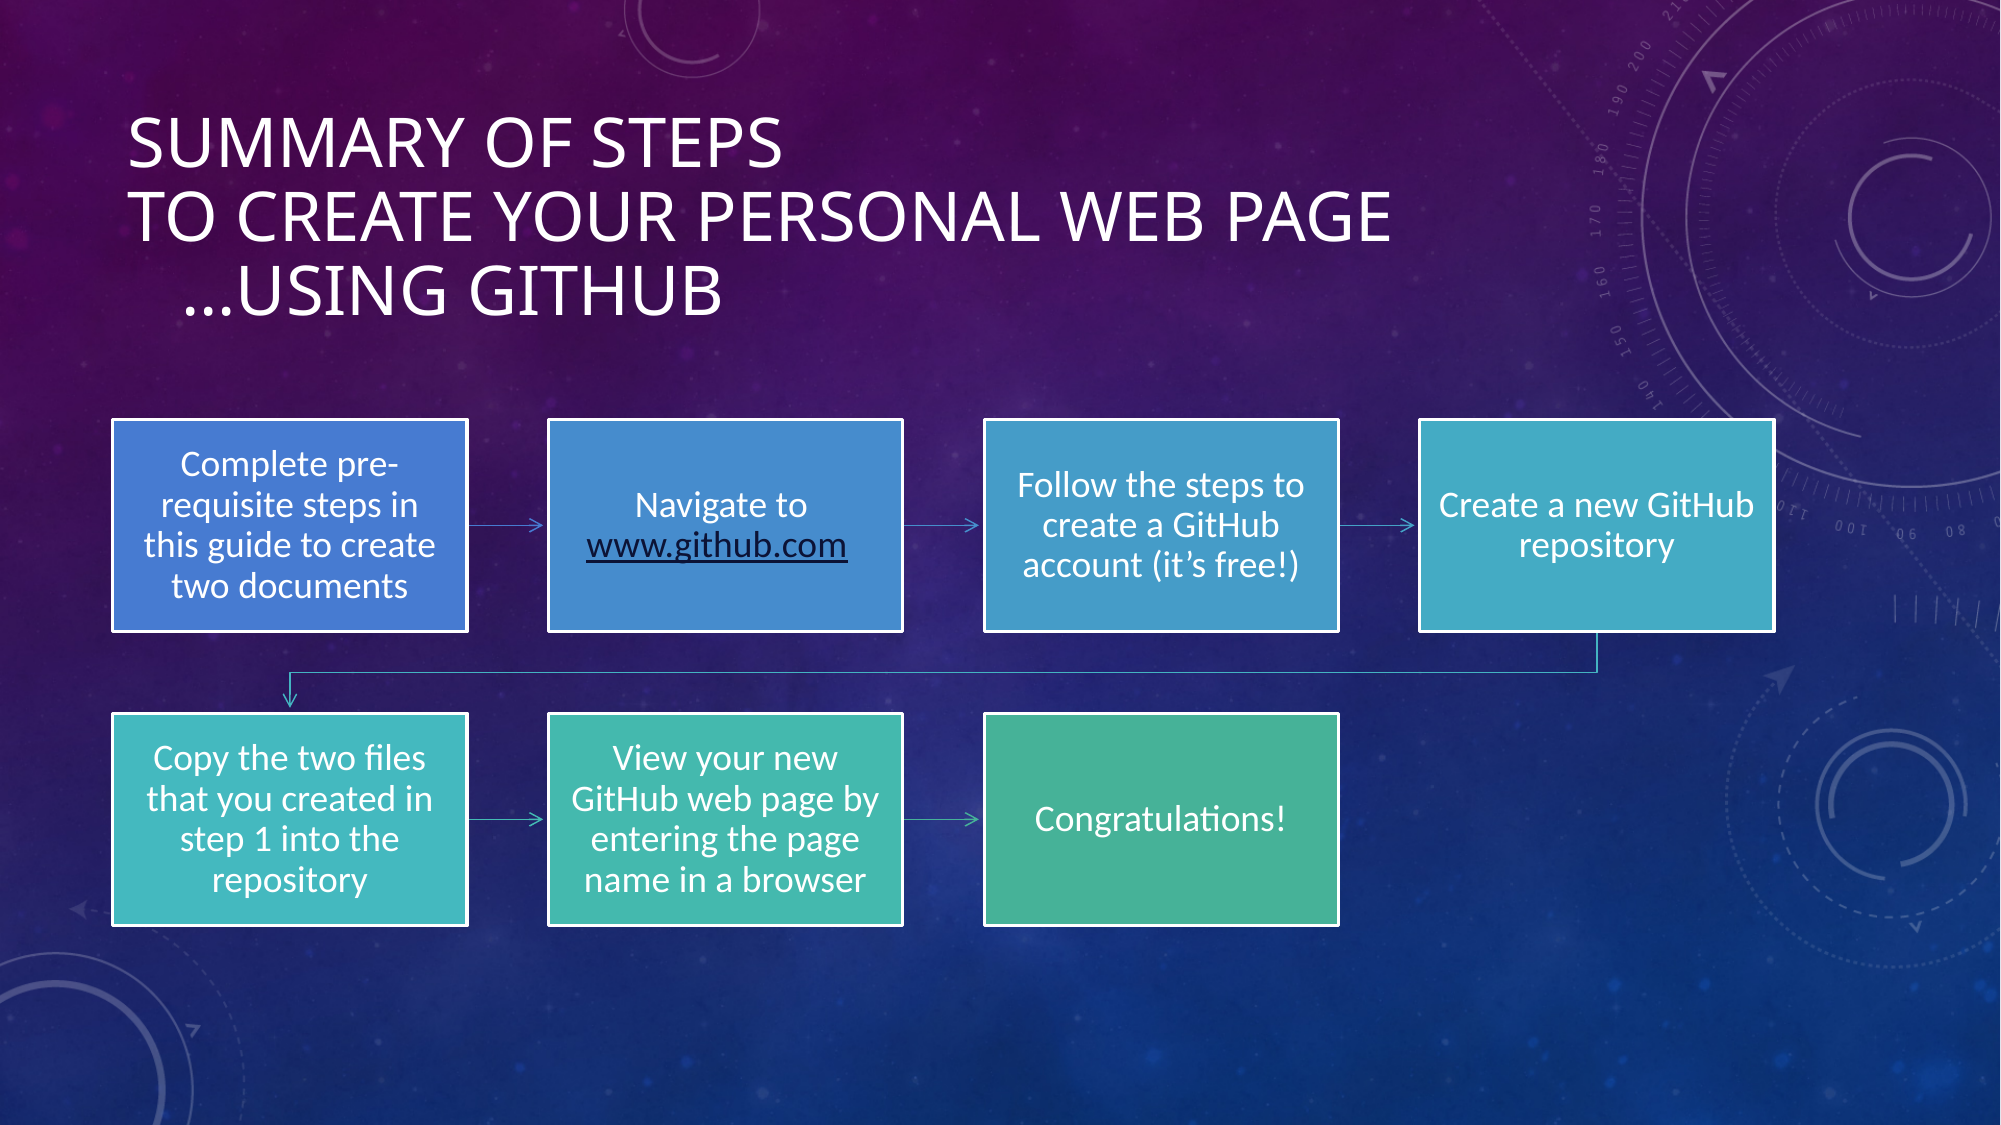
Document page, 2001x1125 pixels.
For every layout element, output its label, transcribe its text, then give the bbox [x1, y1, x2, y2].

picture [0, 0, 2001, 1125]
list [112, 394, 1775, 951]
title Summary of steps to create your personal web Page …using github [112, 99, 1775, 339]
